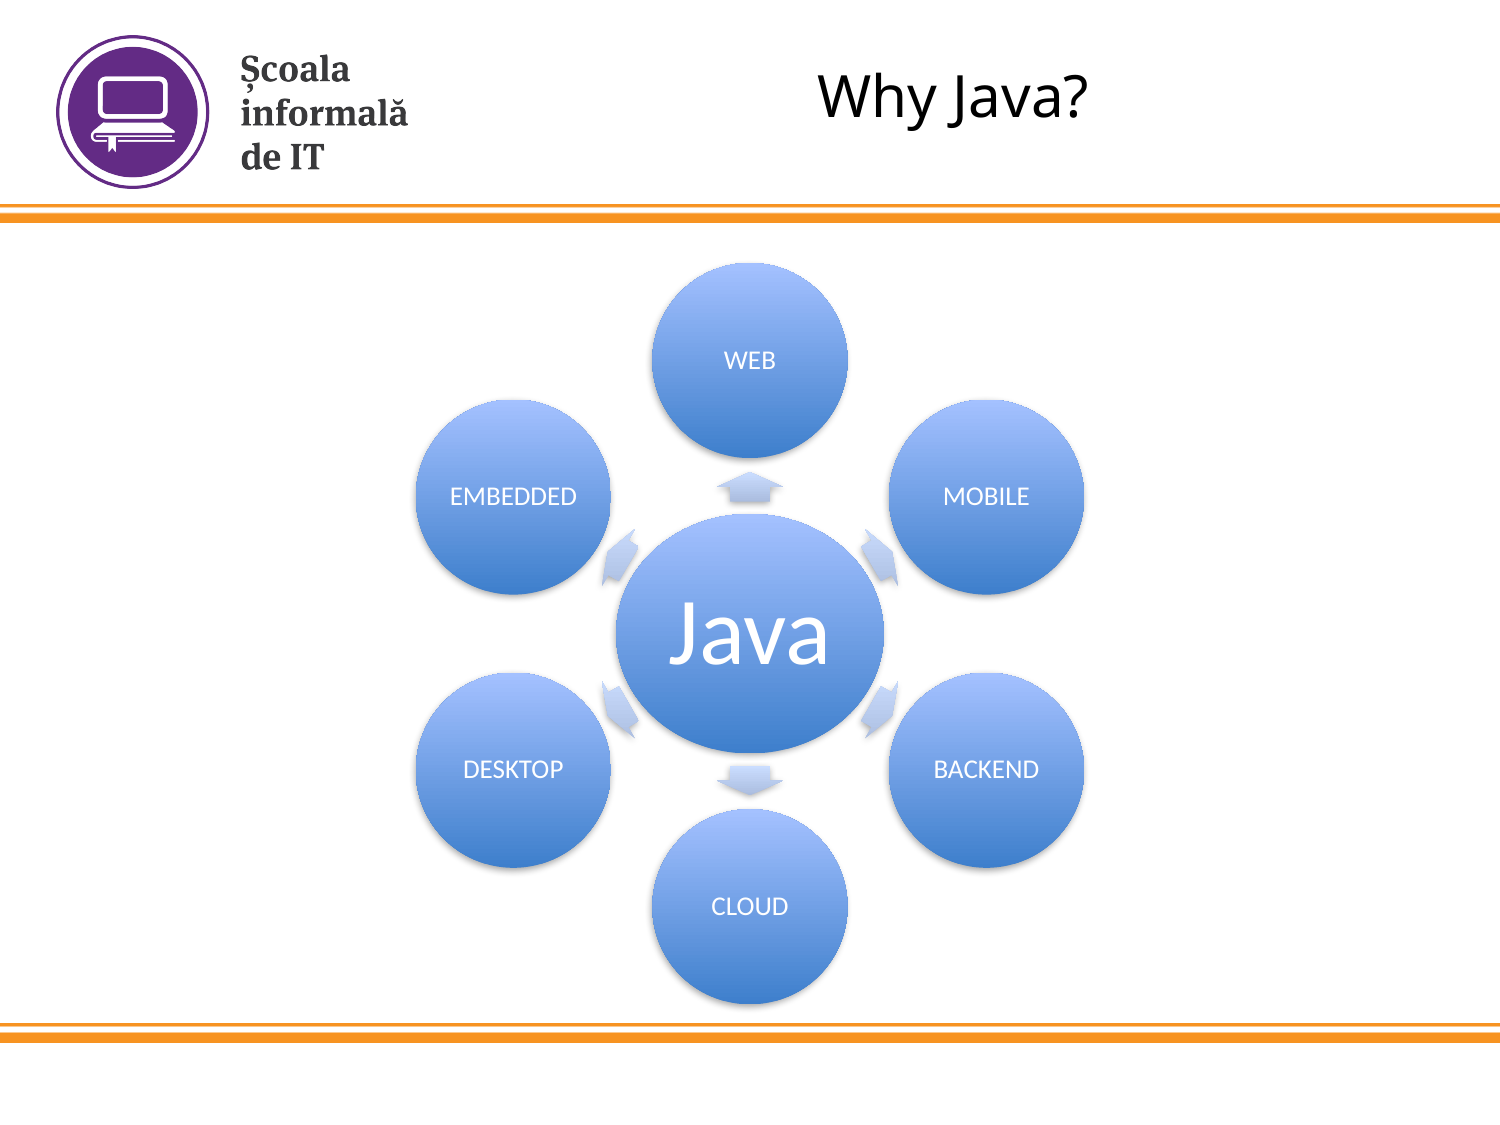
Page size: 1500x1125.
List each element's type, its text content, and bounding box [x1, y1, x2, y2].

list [74, 262, 1426, 1006]
title Why Java? [481, 45, 1425, 143]
picture [0, 204, 1500, 223]
picture [0, 1023, 1500, 1043]
picture [56, 35, 408, 189]
